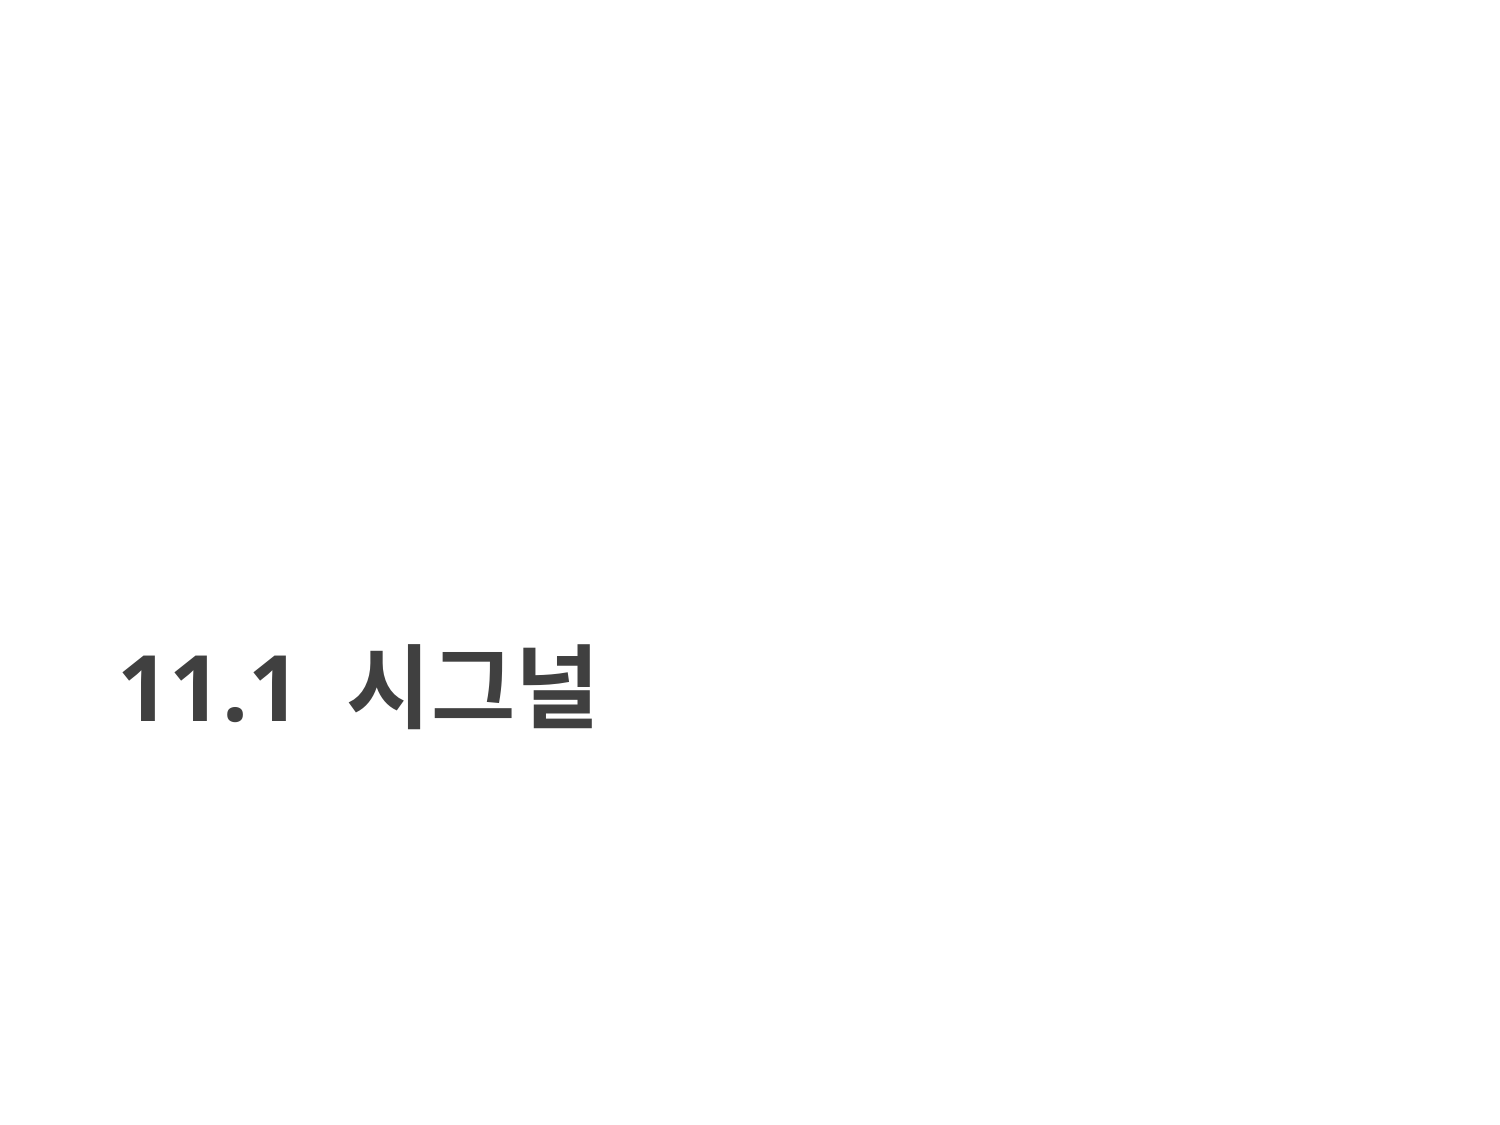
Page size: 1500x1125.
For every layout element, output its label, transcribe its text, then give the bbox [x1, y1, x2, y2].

title 11.1 시그널 [102, 280, 1397, 749]
